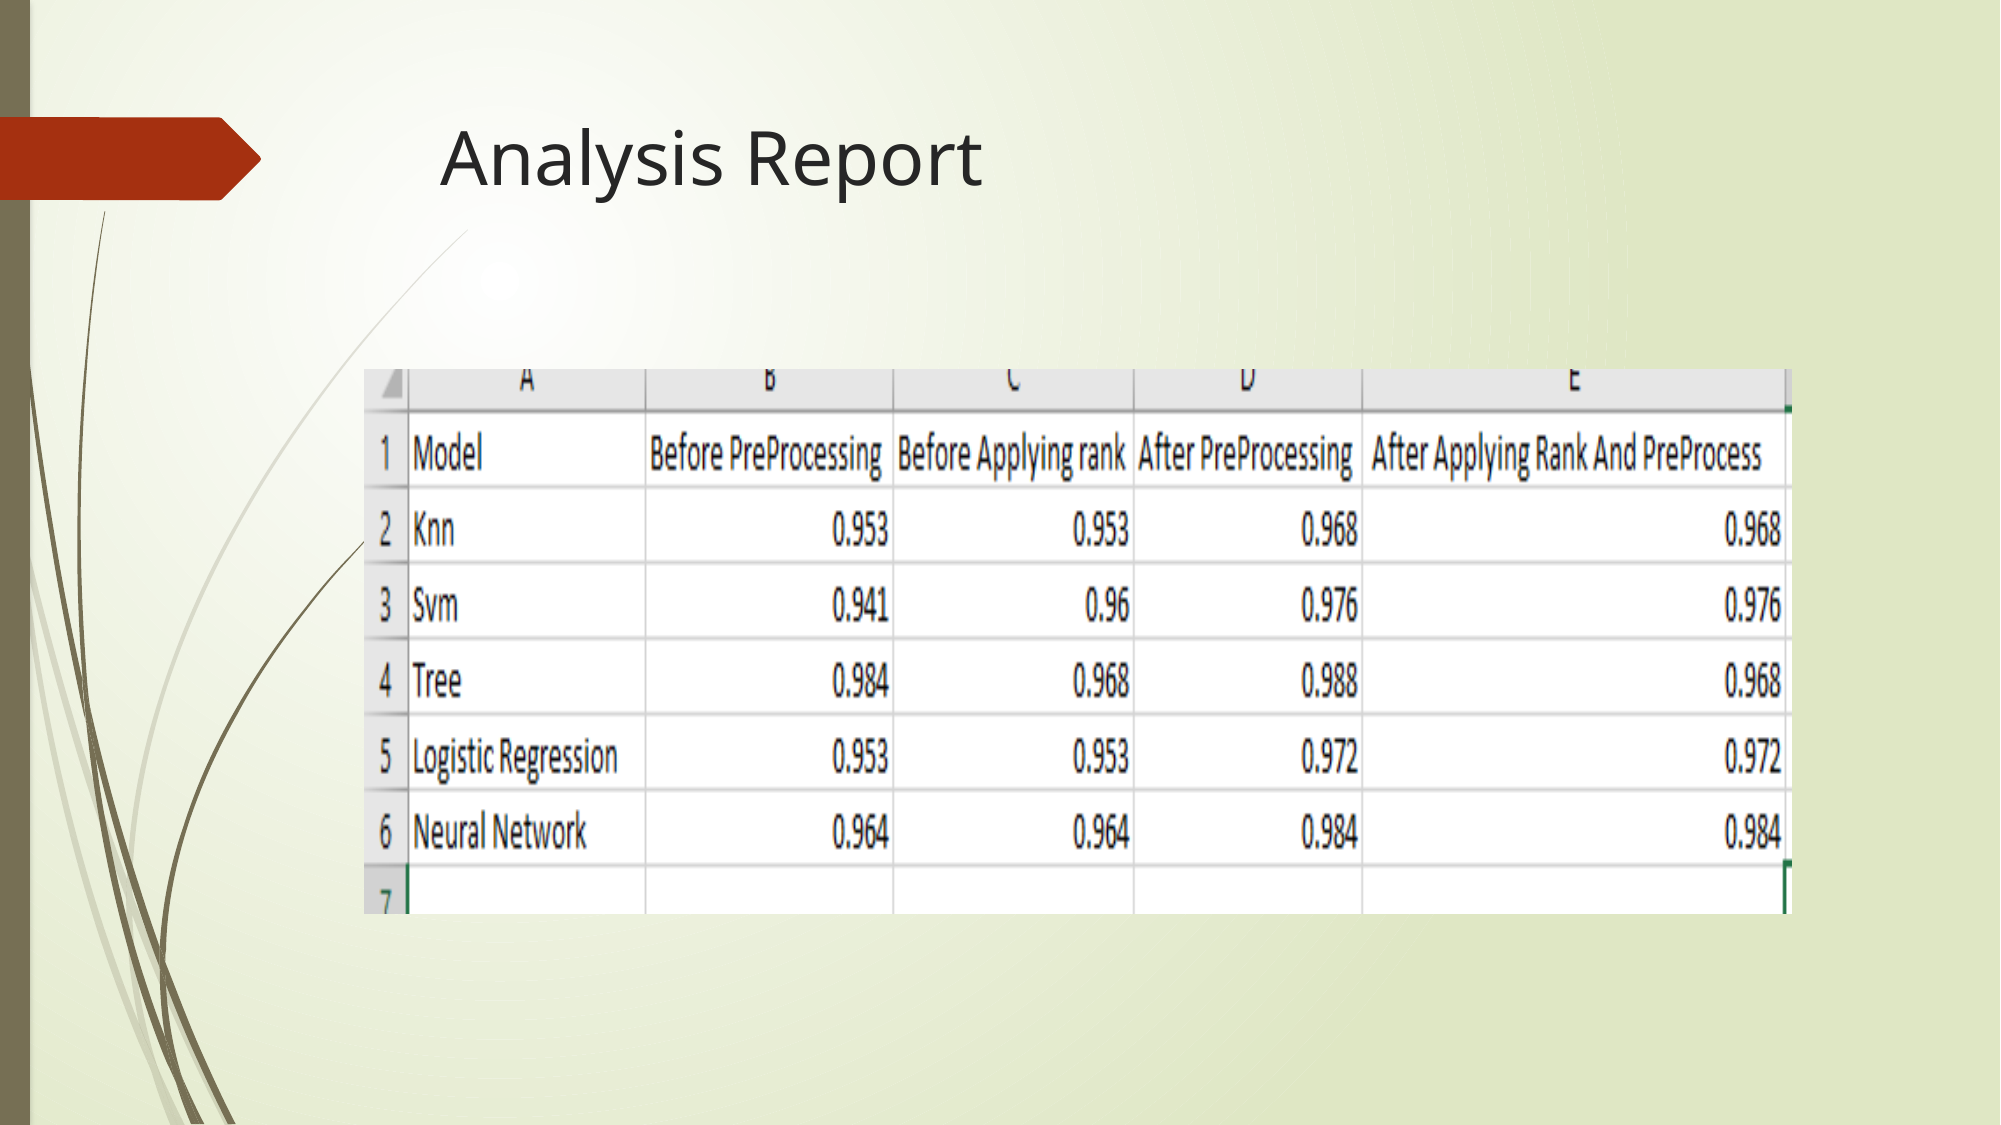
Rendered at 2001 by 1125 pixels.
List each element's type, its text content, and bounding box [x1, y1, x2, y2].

title Analysis Report [425, 102, 1888, 313]
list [364, 368, 1792, 914]
